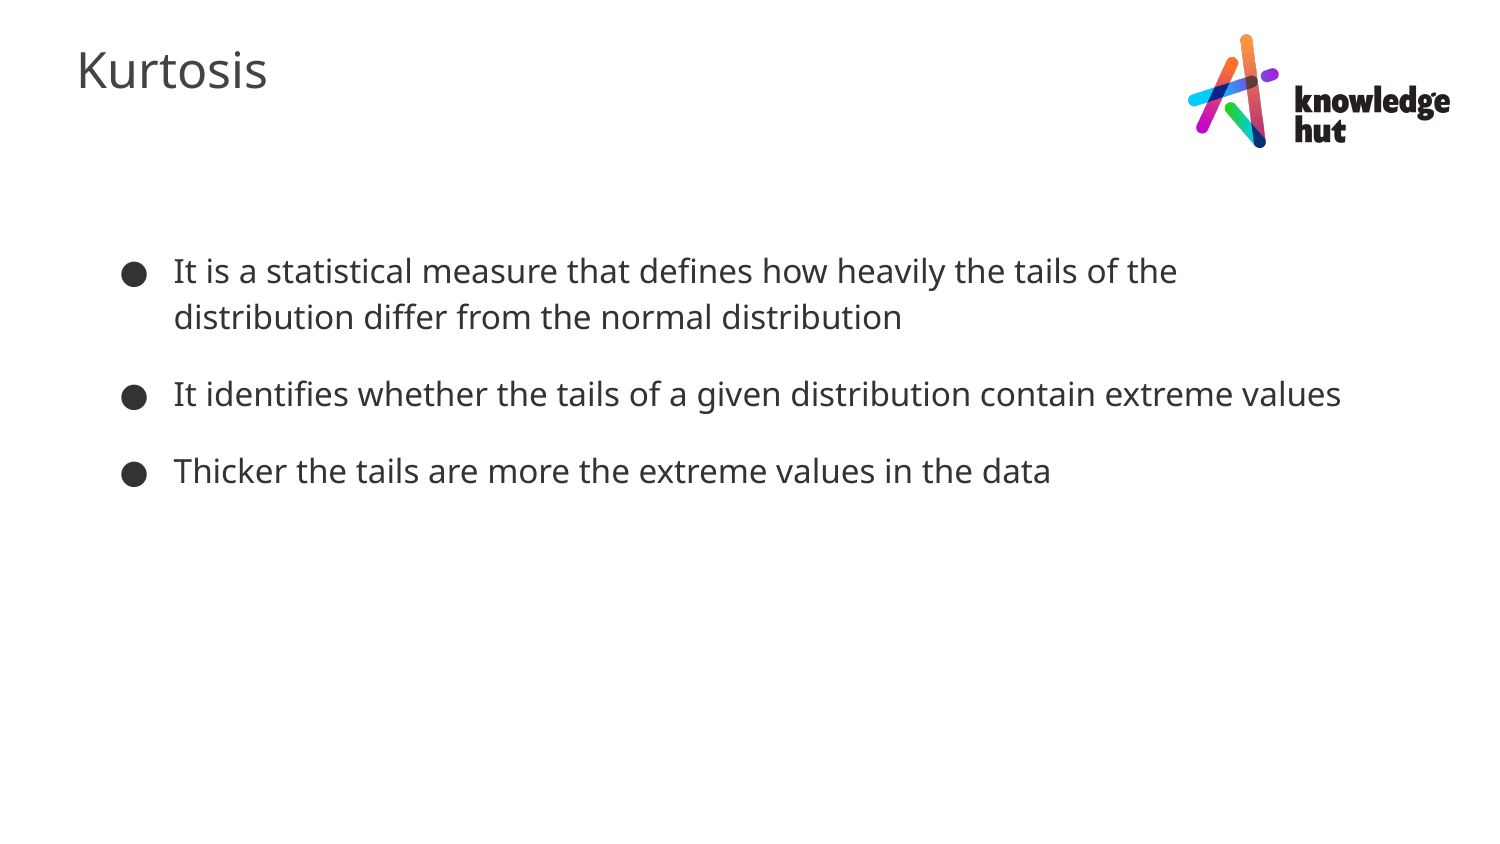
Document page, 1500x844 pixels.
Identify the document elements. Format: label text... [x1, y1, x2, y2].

text_box Kurtosis [61, 23, 1285, 110]
picture [1184, 30, 1454, 152]
text_box It is a statistical measure that defines how heavily the tails of the distribution differ from the normal distribution It identifies whether the tails of a given distribution contain extreme values Thicker the tails are more the extreme values in the data [74, 229, 1364, 694]
